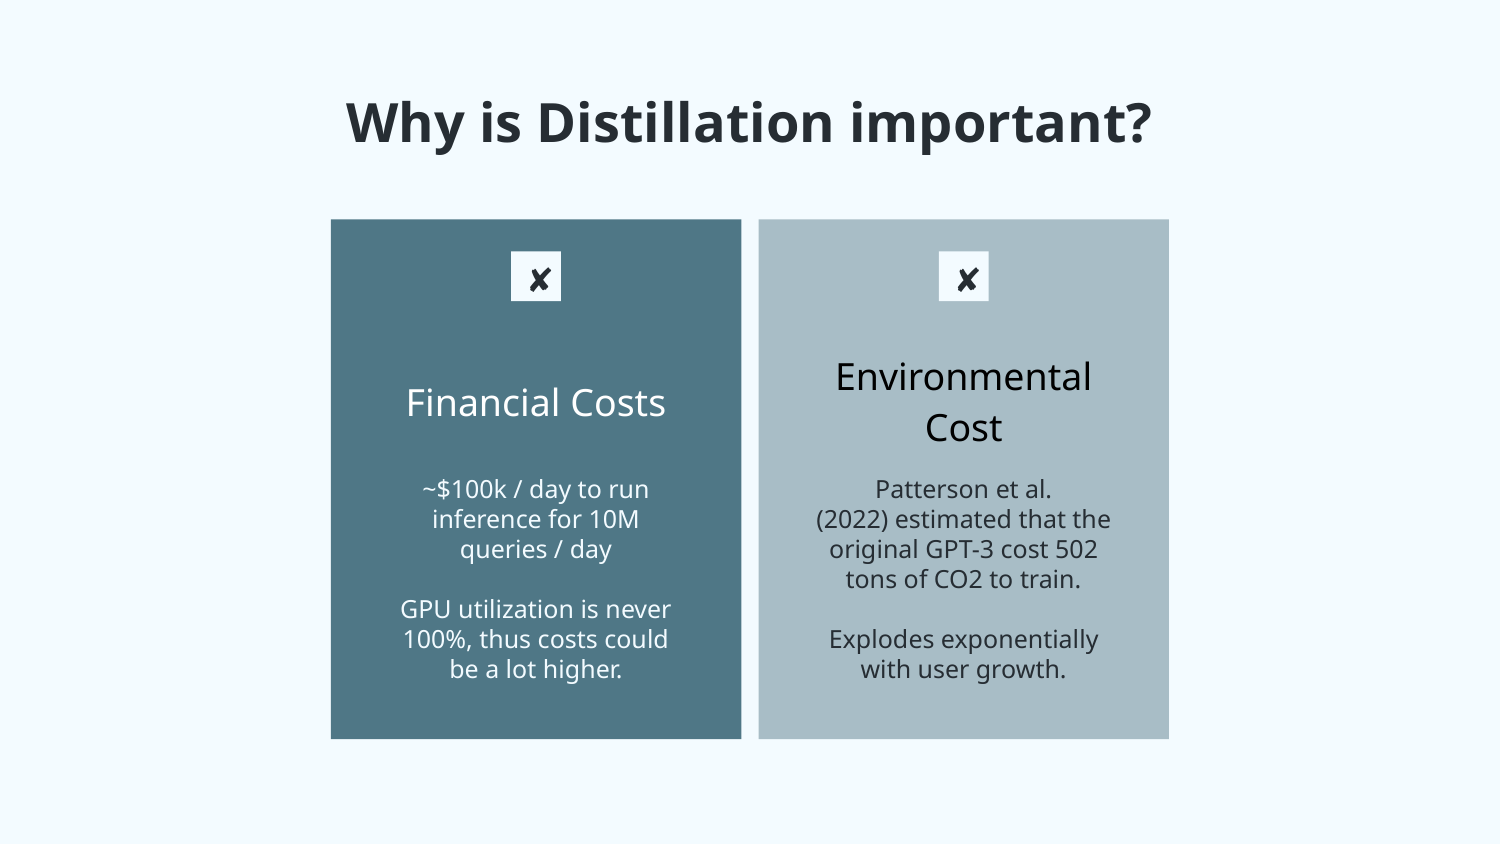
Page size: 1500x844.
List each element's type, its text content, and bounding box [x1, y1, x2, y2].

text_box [370, 336, 702, 771]
title Why is Distillation important? [118, 72, 1382, 220]
text_box ✘ [511, 251, 561, 302]
text_box [330, 219, 742, 740]
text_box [798, 336, 1130, 771]
text_box [758, 219, 1169, 740]
text_box ✘ [938, 251, 989, 302]
